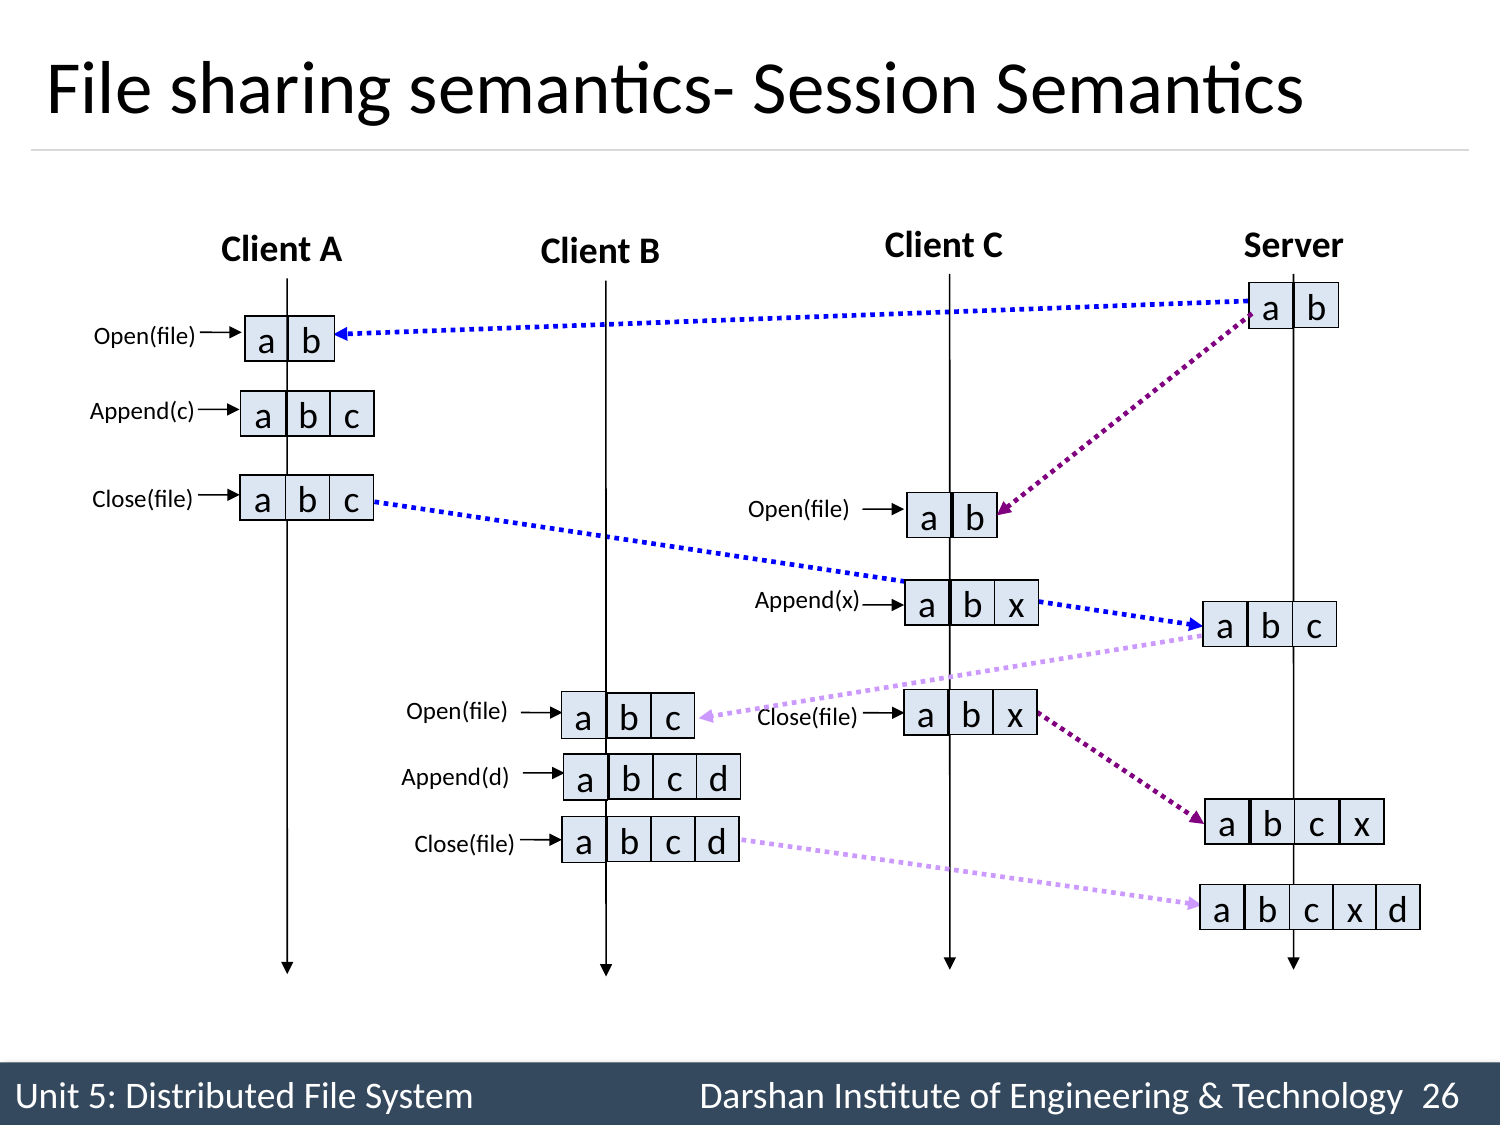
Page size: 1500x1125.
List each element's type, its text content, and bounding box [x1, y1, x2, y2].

text_box Open(file) [391, 687, 524, 733]
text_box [1248, 282, 1339, 329]
text_box [211, 403, 235, 416]
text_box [1204, 798, 1385, 845]
text_box Append(x) [740, 576, 876, 622]
text_box [701, 710, 712, 723]
text_box [1287, 938, 1300, 970]
text_box Client B [526, 218, 676, 279]
text_box Open(file) [79, 312, 211, 358]
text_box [1199, 884, 1421, 930]
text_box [244, 315, 335, 362]
text_box [865, 502, 901, 516]
text_box [525, 766, 558, 780]
text_box [943, 870, 956, 970]
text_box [903, 689, 1038, 736]
text_box [281, 529, 294, 975]
text_box Client C [870, 212, 1018, 273]
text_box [240, 390, 375, 437]
text_box Append(d) [386, 752, 525, 798]
text_box [339, 327, 348, 341]
text_box [1188, 897, 1194, 910]
text_box Server [1229, 212, 1360, 273]
text_box Close(file) [742, 692, 874, 738]
text_box [874, 706, 898, 719]
text_box [209, 488, 234, 502]
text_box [239, 474, 374, 521]
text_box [561, 691, 695, 739]
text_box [906, 492, 998, 538]
text_box [1183, 618, 1197, 631]
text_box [1202, 601, 1337, 647]
text_box [876, 598, 899, 612]
text_box [524, 706, 556, 719]
text_box [1002, 502, 1011, 515]
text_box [904, 579, 1039, 626]
text_box [599, 871, 613, 977]
text_box [1190, 811, 1199, 824]
text_box Close(file) [399, 819, 531, 865]
title File sharing semantics- Session Semantics [31, 17, 1469, 150]
text_box [211, 326, 239, 339]
text_box Client A [206, 216, 358, 277]
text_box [561, 816, 740, 863]
text_box [531, 833, 556, 846]
text_box Close(file) [77, 474, 209, 520]
text_box Open(file) [733, 484, 865, 530]
text_box Append(c) [75, 387, 211, 433]
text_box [563, 753, 741, 801]
